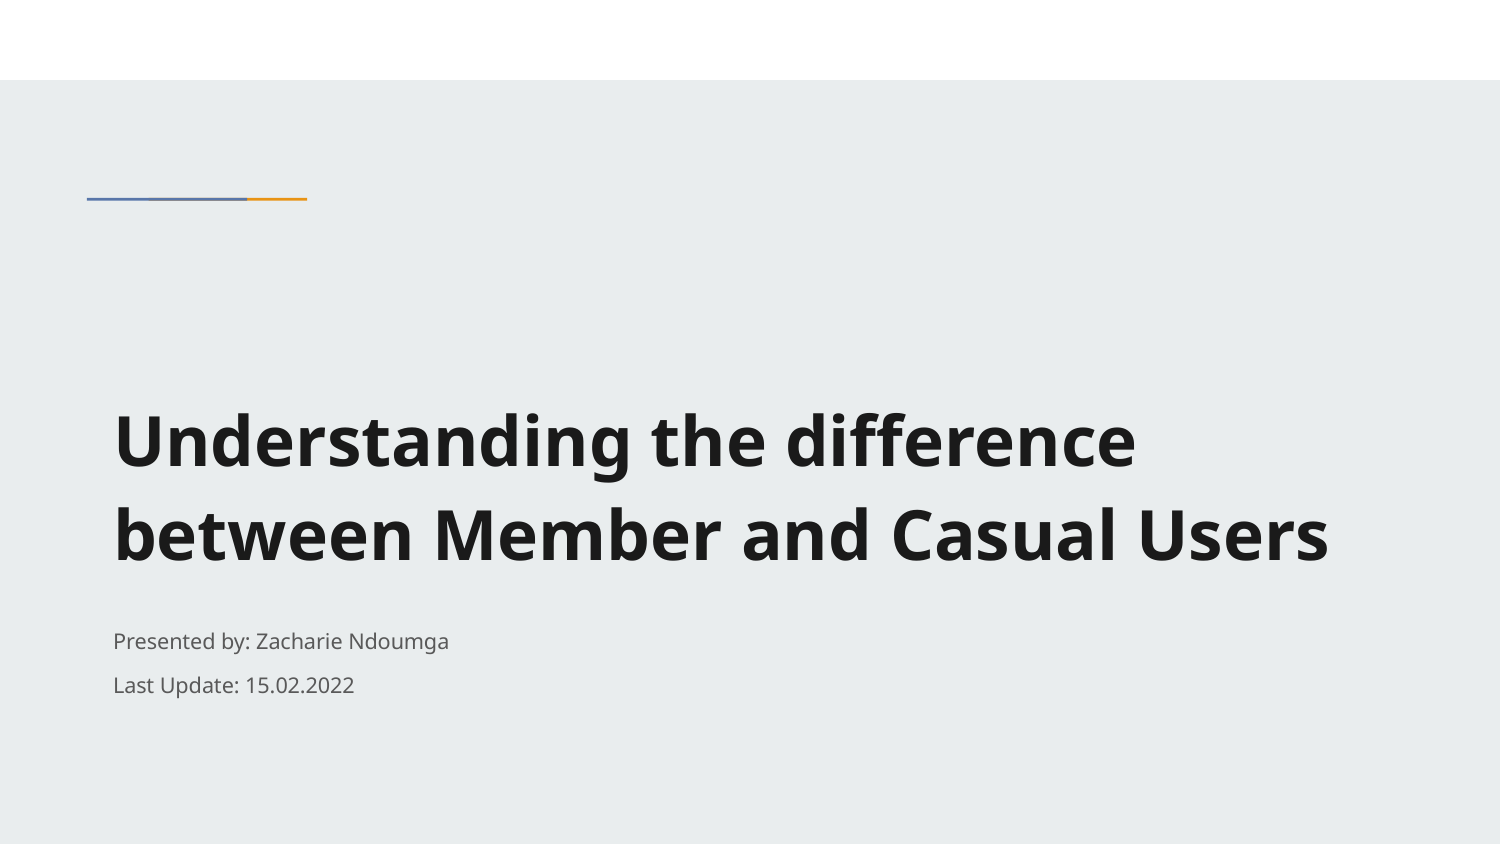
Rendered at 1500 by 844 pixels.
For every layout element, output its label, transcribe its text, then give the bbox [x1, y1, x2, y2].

subtitle Presented by: Zacharie Ndoumga Last Update: 15.02.2022 [98, 597, 1447, 717]
title Understanding the difference between Member and Casual Users [98, 377, 1447, 597]
